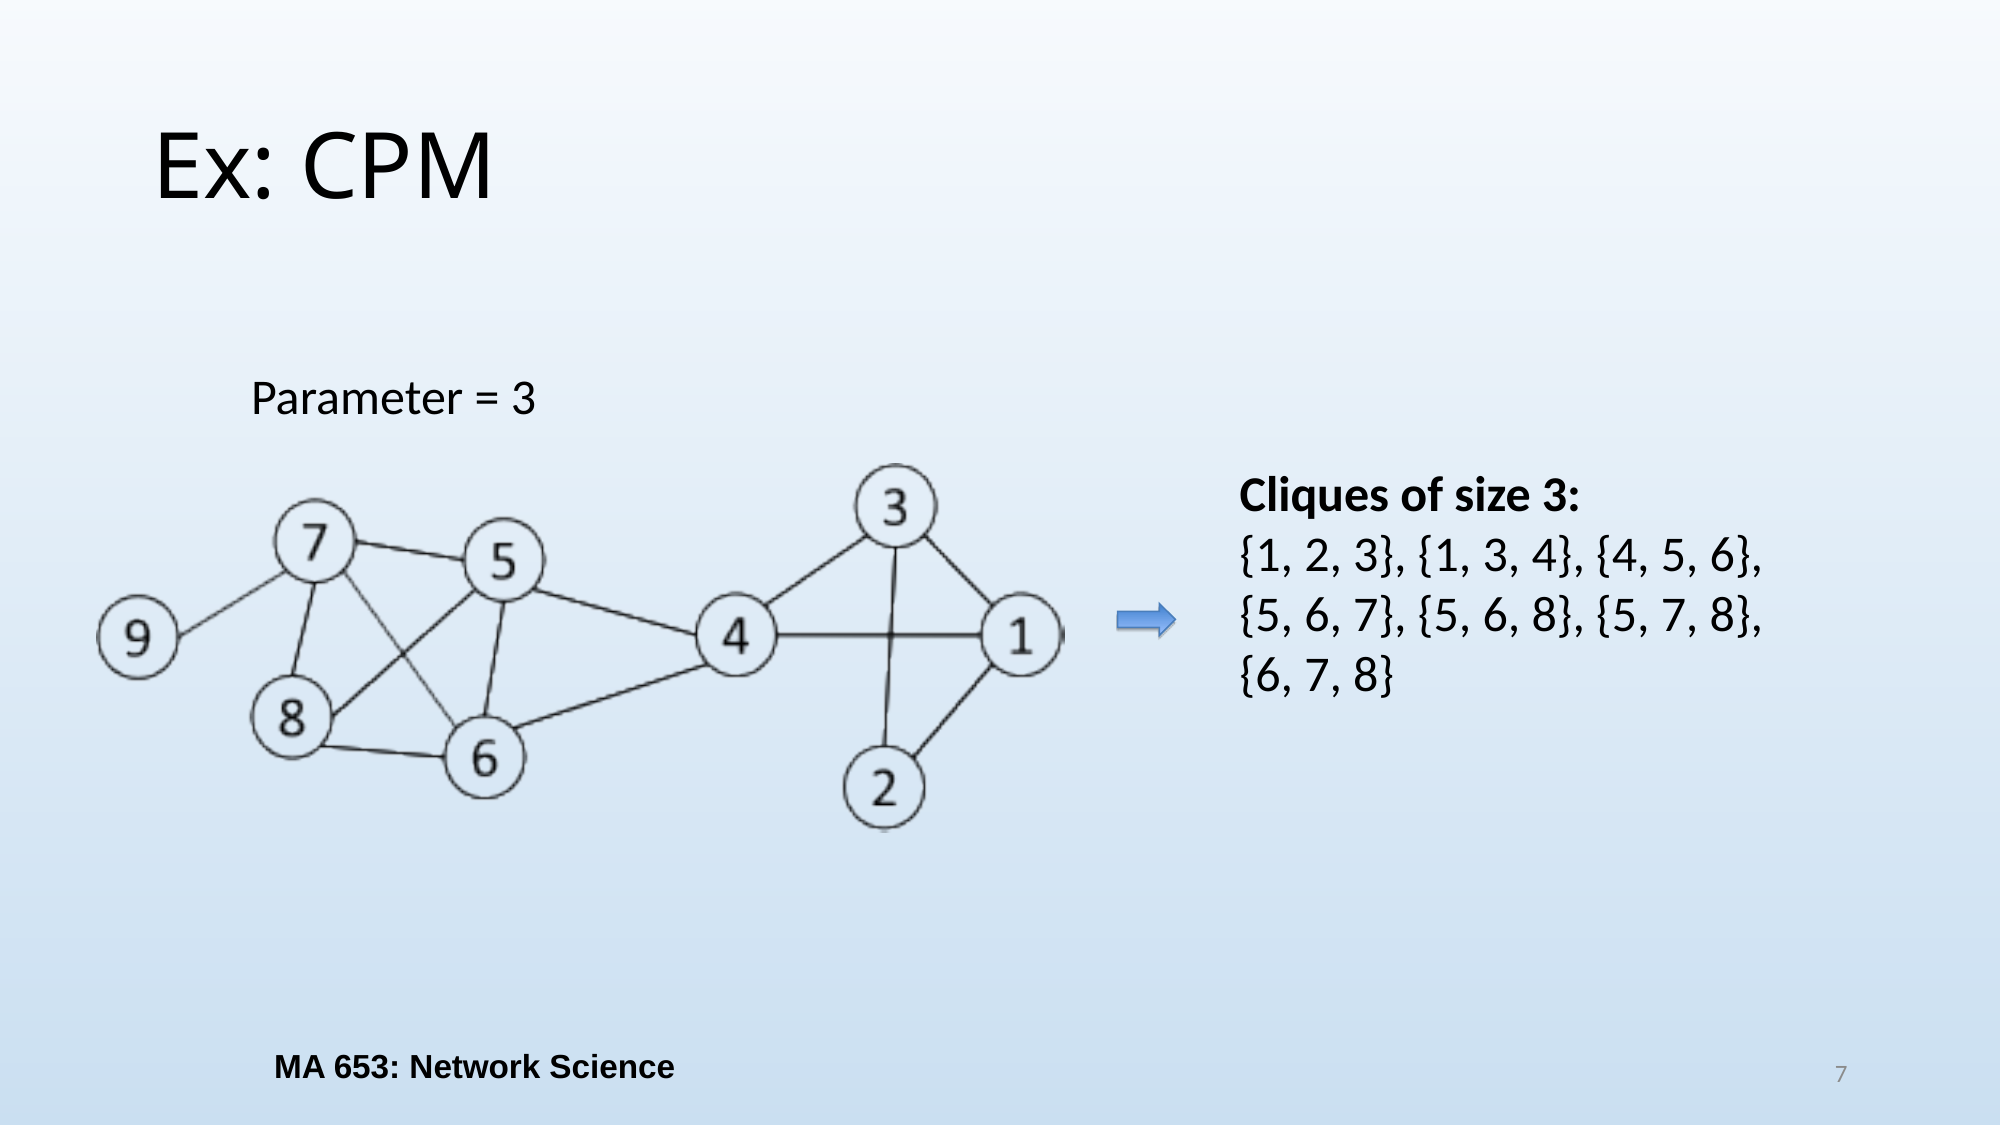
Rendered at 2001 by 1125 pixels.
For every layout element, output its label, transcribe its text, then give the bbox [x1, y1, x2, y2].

picture [96, 463, 1065, 833]
footer MA 653: Network Science [137, 1035, 813, 1096]
text_box Cliques of size 3: {1, 2, 3}, {1, 3, 4}, {4, 5, 6}, {5, 6, 7}, {5, 6, 8}, {5, 7, 8}, {6, 7, 8} [1224, 453, 1836, 709]
text_box Parameter = 3 [236, 357, 552, 432]
slide_number 7 [1412, 1042, 1863, 1103]
title Ex: CPM [137, 59, 1863, 278]
text_box [1117, 603, 1176, 636]
